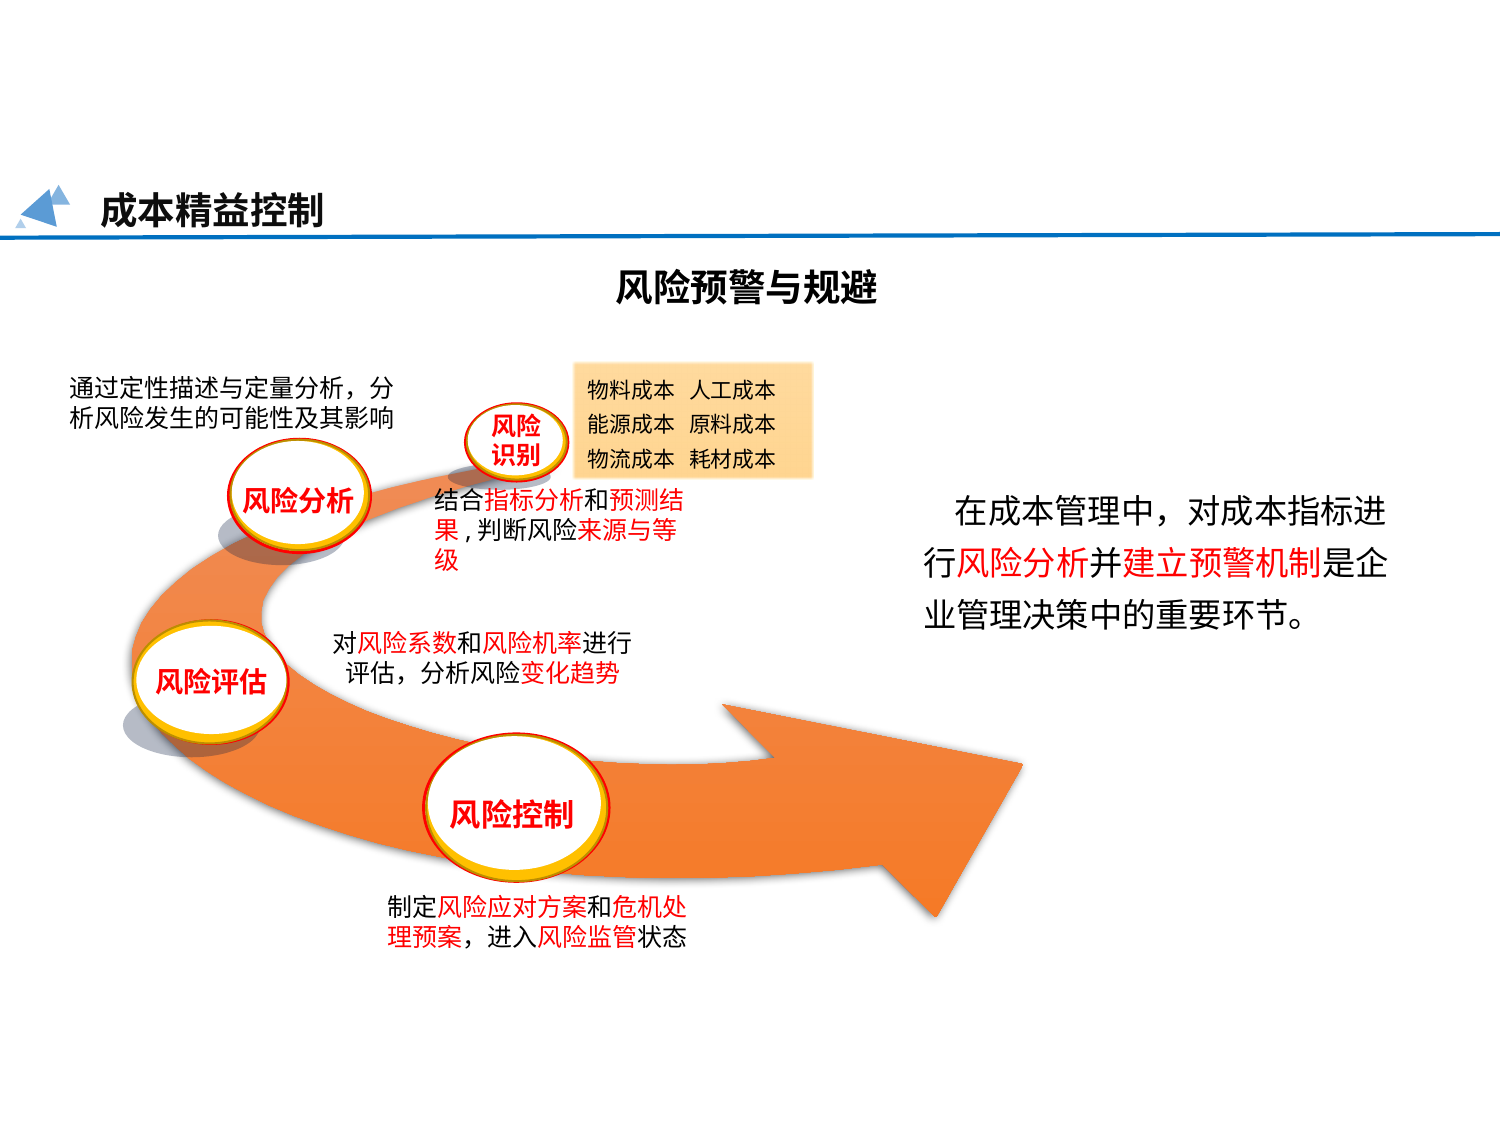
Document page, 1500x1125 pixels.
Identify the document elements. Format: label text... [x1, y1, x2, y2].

text_box 风险预警与规避 [600, 256, 909, 317]
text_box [0, 234, 1500, 238]
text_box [15, 184, 71, 228]
text_box 在成本管理中，对成本指标进行风险分析并建立预警机制是企业管理决策中的重要环节。 [1024, 471, 1423, 642]
text_box 物料成本 人工成本 能源成本 原料成本 物流成本 耗材成本 [576, 365, 811, 402]
text_box 通过定性描述与定量分析，分析风险发生的可能性及其影响 [50, 378, 414, 427]
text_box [122, 402, 1024, 946]
text_box 成本精益控制 [85, 179, 671, 234]
